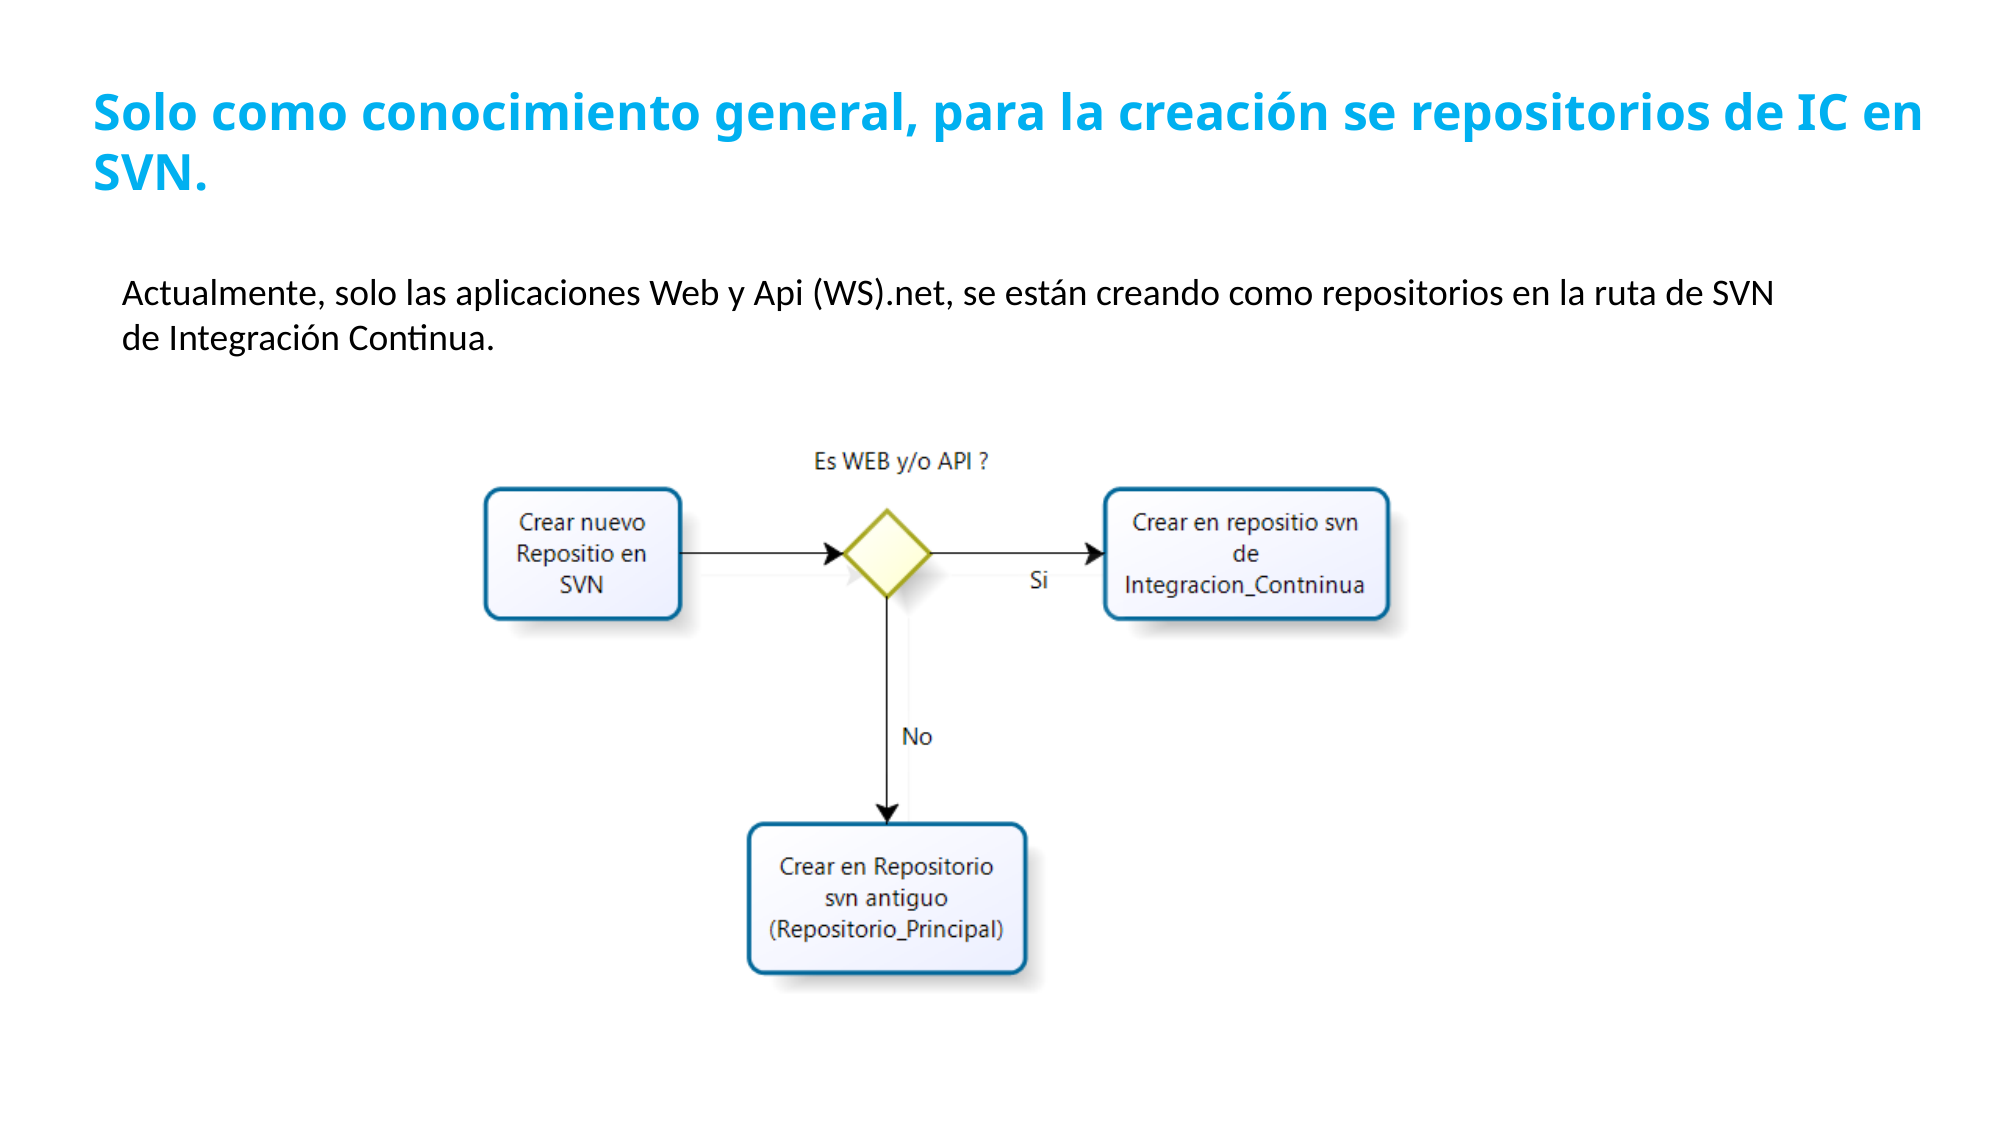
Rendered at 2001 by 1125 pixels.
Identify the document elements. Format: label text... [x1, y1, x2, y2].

text_box Actualmente, solo las aplicaciones Web y Api (WS).net, se están creando como repositorios en la ruta de SVN de Integración Continua. [107, 260, 1803, 366]
text_box Solo como conocimiento general, para la creación se repositorios de IC en SVN. [79, 72, 1970, 208]
picture [453, 418, 1479, 1033]
